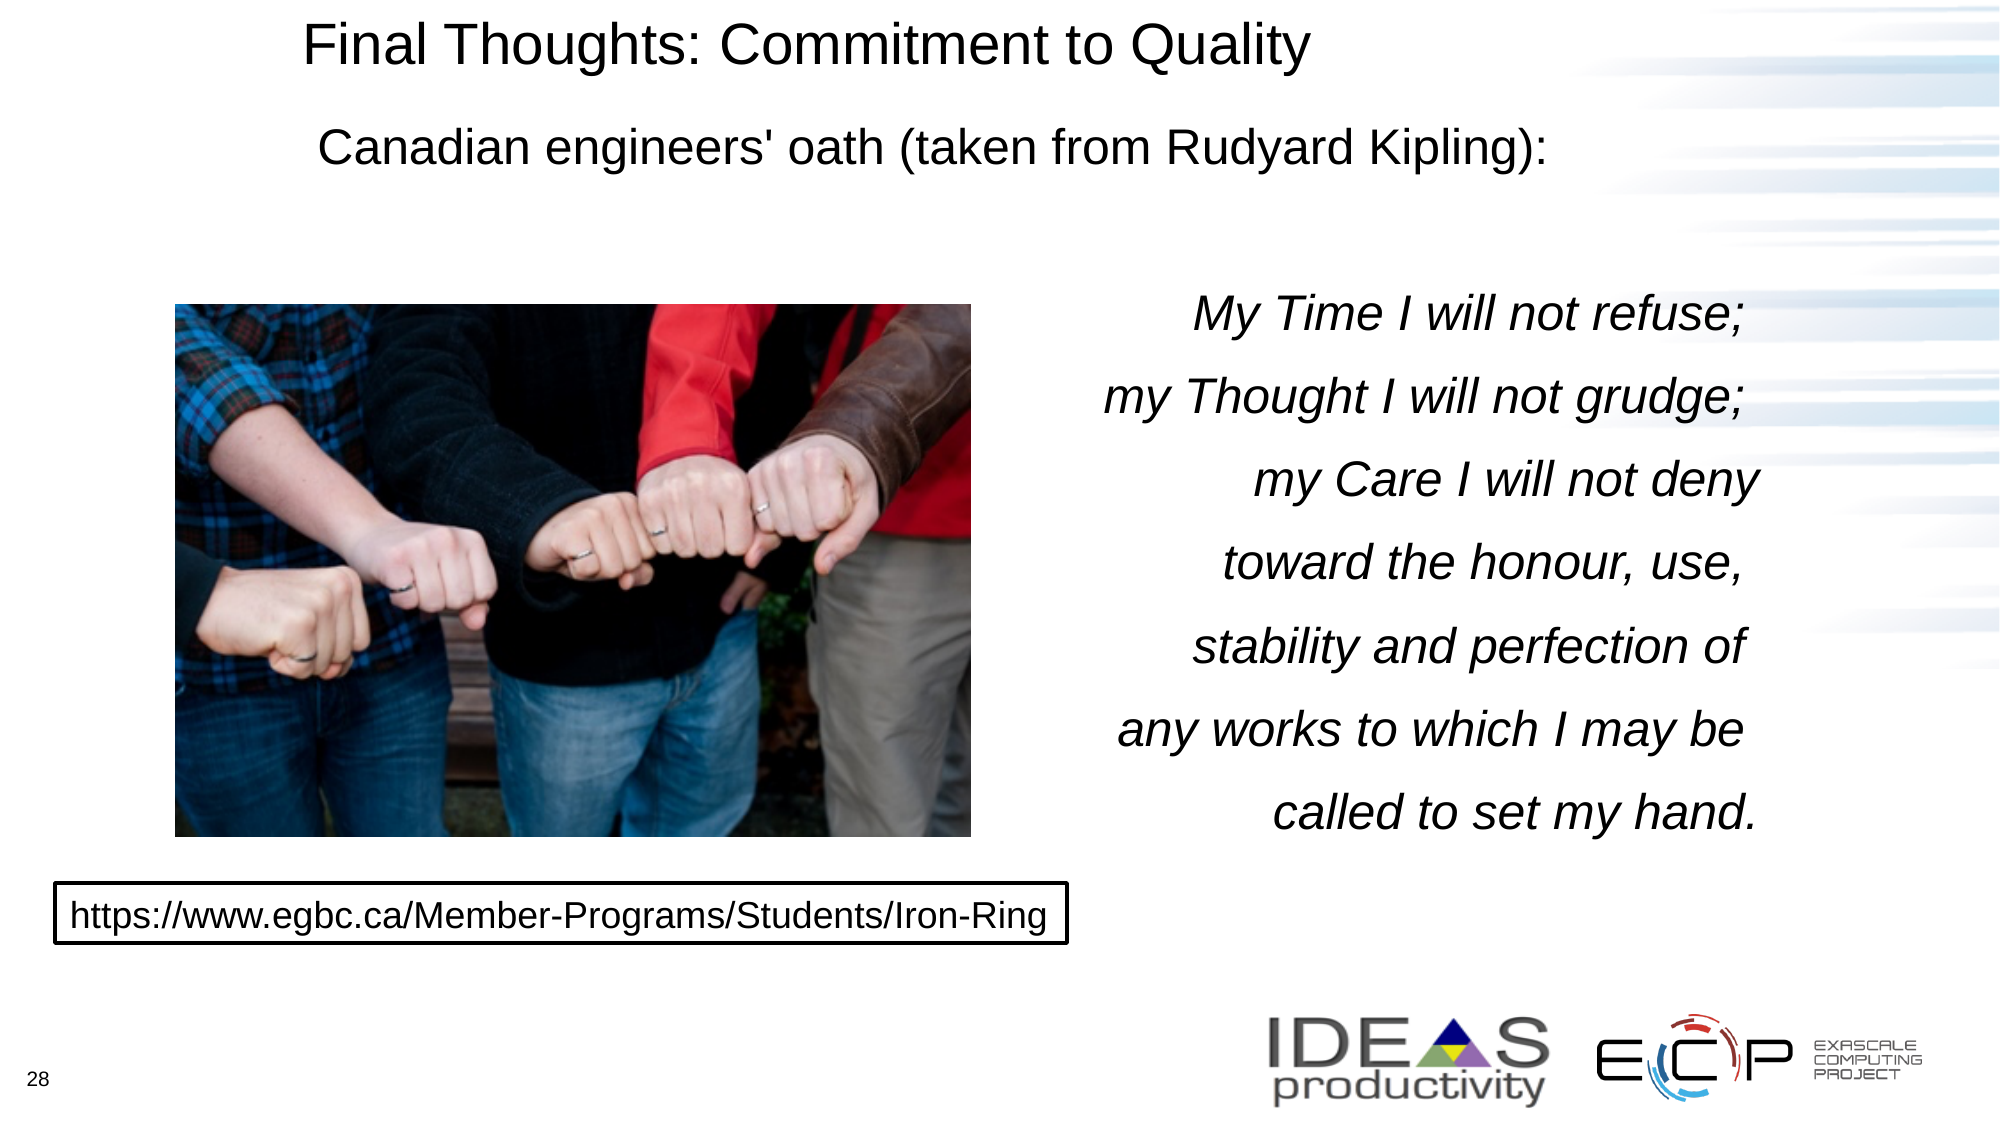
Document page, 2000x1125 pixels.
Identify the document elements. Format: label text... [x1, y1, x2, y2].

picture [1257, 1009, 1560, 1115]
list Canadian engineers' oath (taken from Rudyard Kipling): My Time I will not refuse; my Thought I will not grudge; my Care I will not deny toward the honour, use, stability and perfection of any works to which I may be called to set my hand. [274, 113, 1775, 239]
picture [1531, 0, 2000, 669]
picture [1597, 1014, 1922, 1102]
picture [175, 303, 971, 837]
text_box https://www.egbc.ca/Member-Programs/Students/Iron-Ring [53, 881, 1069, 945]
title Final Thoughts: Commitment to Quality [286, 8, 1713, 94]
